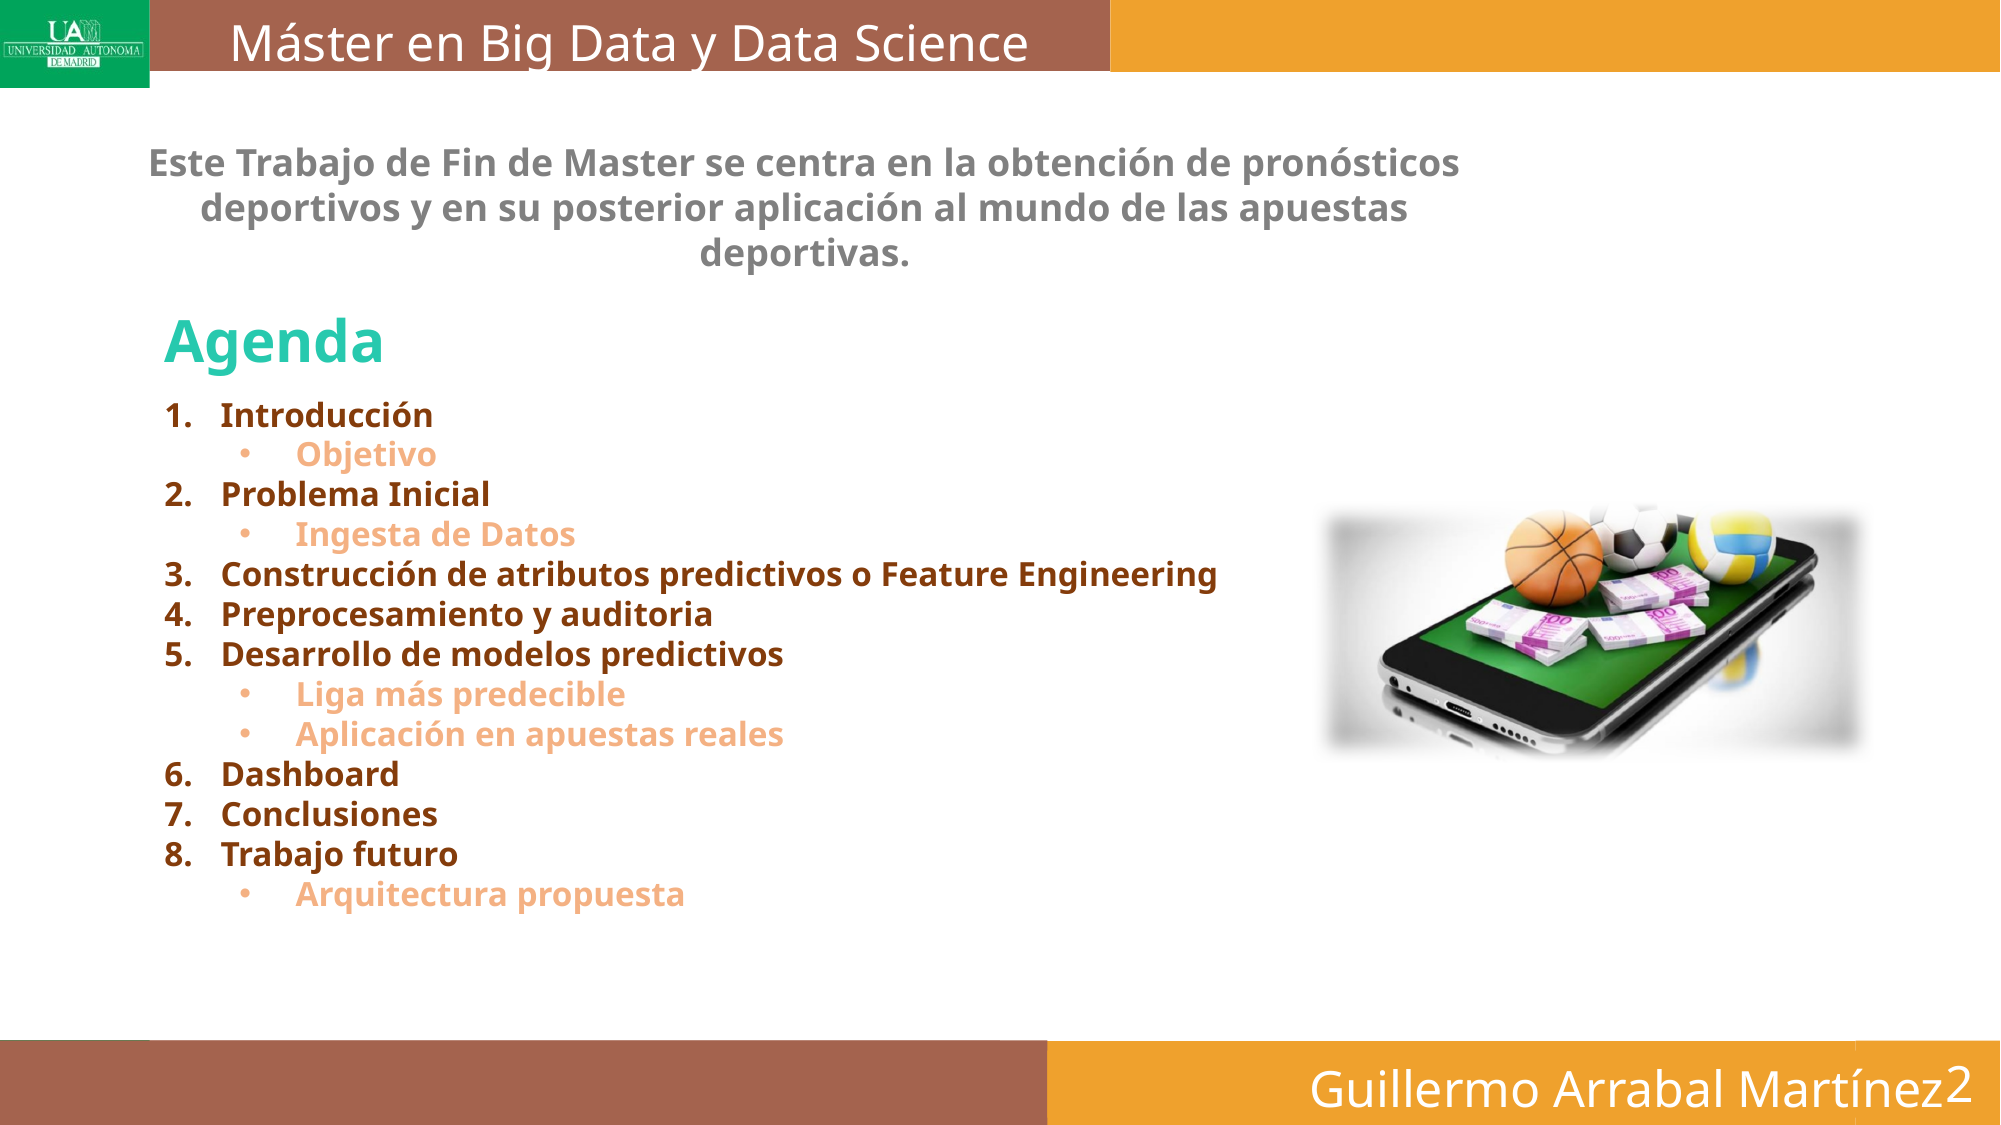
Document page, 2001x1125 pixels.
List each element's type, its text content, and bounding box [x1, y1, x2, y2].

text_box Máster en Big Data y Data Science [150, 0, 1110, 71]
text_box [1110, 0, 2000, 72]
picture [1312, 501, 1874, 764]
text_box [0, 1040, 1048, 1125]
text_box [149, 296, 1298, 998]
text_box Este Trabajo de Fin de Master se centra en la obtención de pronósticos deportivos y en su posterior aplicación al mundo de las apuestas deportivas. [98, 131, 1512, 281]
text_box Guillermo Arrabal Martínez [1047, 1050, 2000, 1118]
slide_number 2 [1523, 1063, 1974, 1123]
text_box [0, 0, 150, 88]
